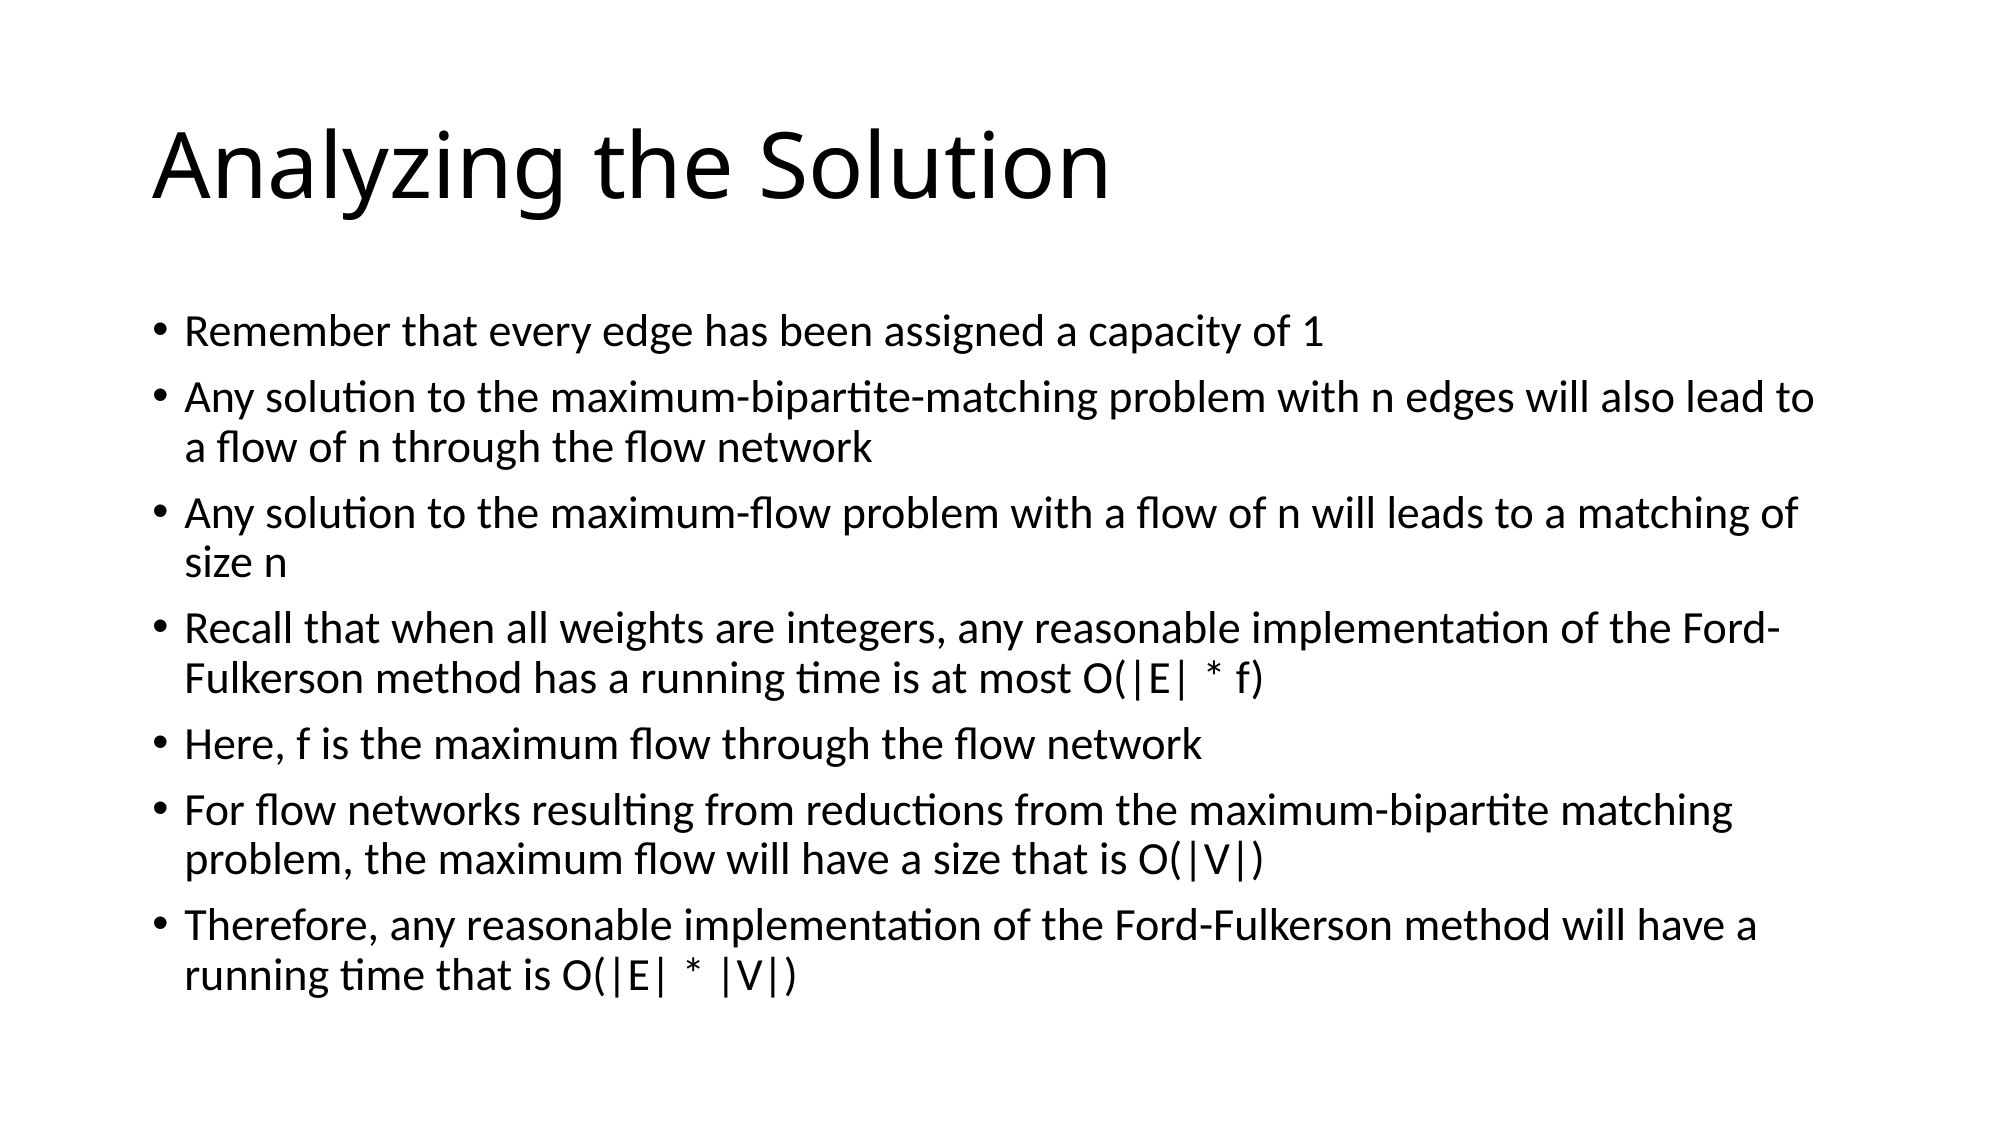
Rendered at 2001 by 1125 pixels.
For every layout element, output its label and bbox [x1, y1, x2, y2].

list [137, 299, 1863, 1014]
title [137, 59, 1863, 278]
